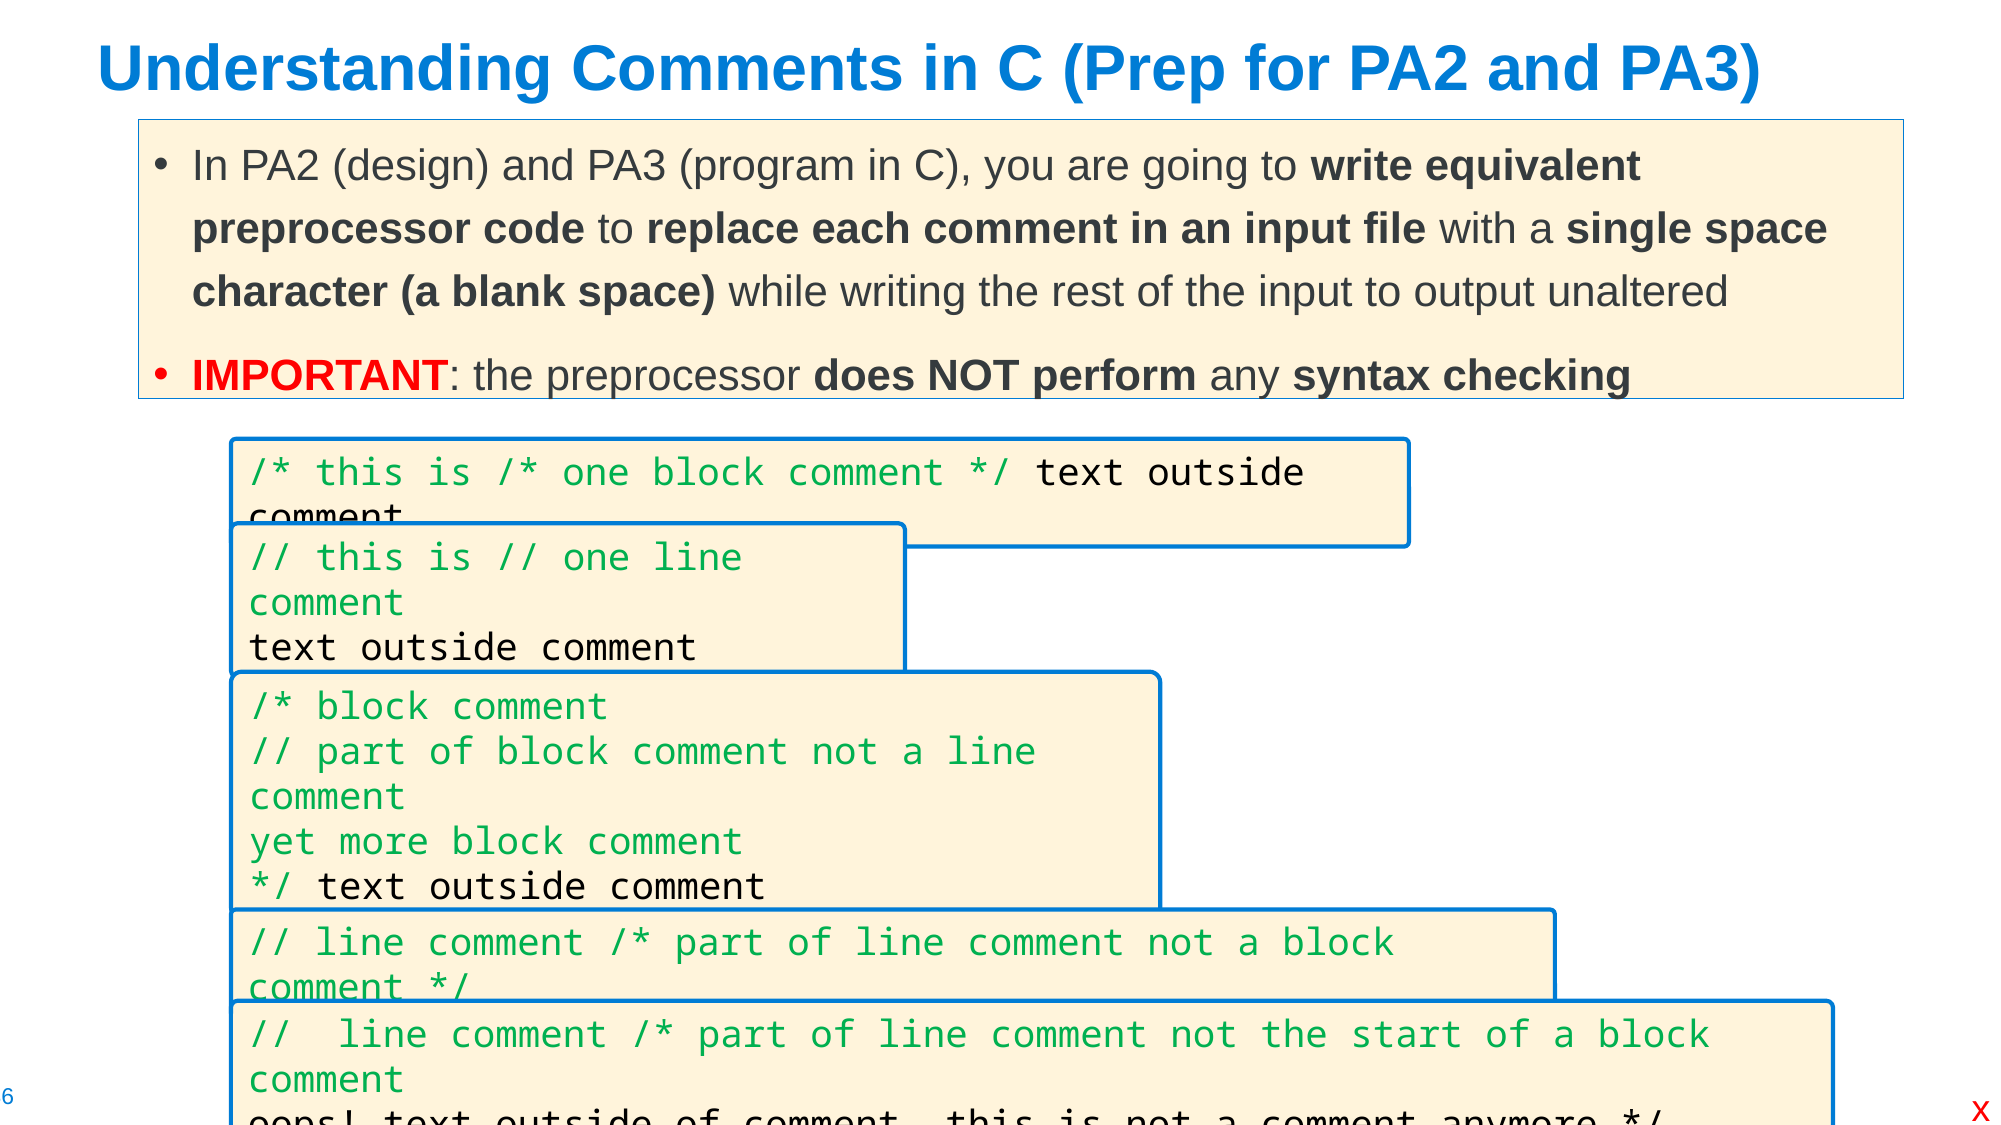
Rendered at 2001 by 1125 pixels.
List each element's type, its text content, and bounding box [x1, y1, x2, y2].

text_box // line comment /* part of line comment not the start of a block comment oops! text outside of comment, this is not a comment anymore */ [230, 1000, 1834, 1125]
text_box /* block comment // part of block comment not a line comment yet more block comment */ text outside comment [230, 671, 1161, 911]
list In PA2 (design) and PA3 (program in C), you are going to write equivalent preprocessor code to replace each comment in an input file with a single space character (a blank space) while writing the rest of the input to output unaltered IMPORTANT: the preprocessor does NOT perform any syntax checking [138, 119, 1904, 399]
text_box // this is // one line comment text outside comment [230, 523, 906, 675]
text_box // line comment /* part of line comment not a block comment */ [230, 909, 1555, 1007]
text_box x [1956, 1076, 2000, 1125]
text_box /* this is /* one block comment */ text outside comment [230, 438, 1409, 547]
title Understanding Comments in C (Prep for PA2 and PA3) [82, 19, 1808, 113]
